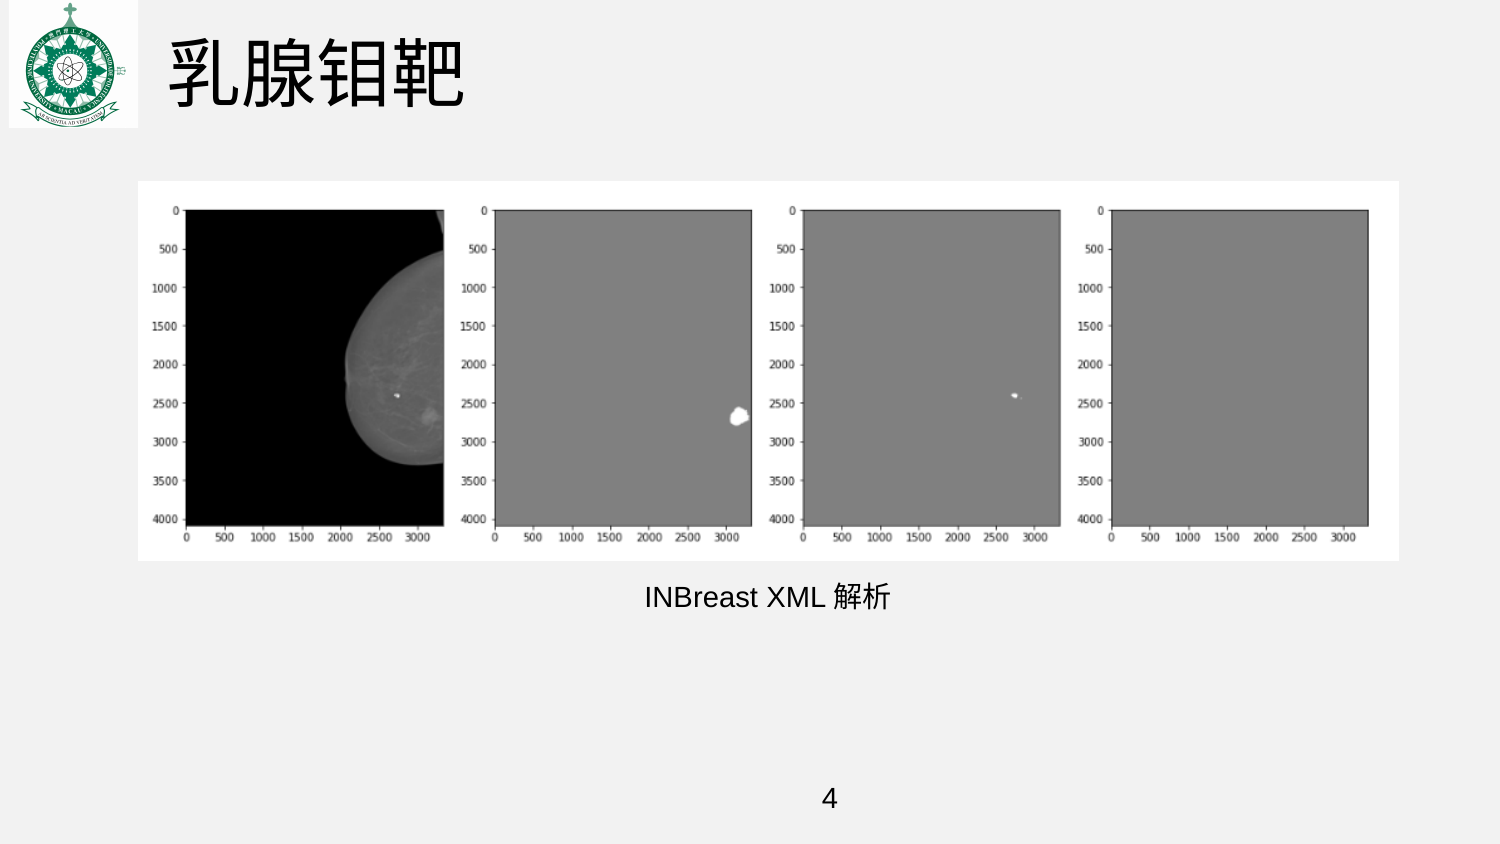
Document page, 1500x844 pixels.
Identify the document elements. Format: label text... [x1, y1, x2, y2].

text_box INBreast XML解析 [525, 571, 1012, 621]
title 乳腺钼靶 [155, 43, 853, 111]
picture [138, 181, 1399, 561]
picture [8, 0, 139, 132]
text_box 4 [807, 771, 878, 822]
